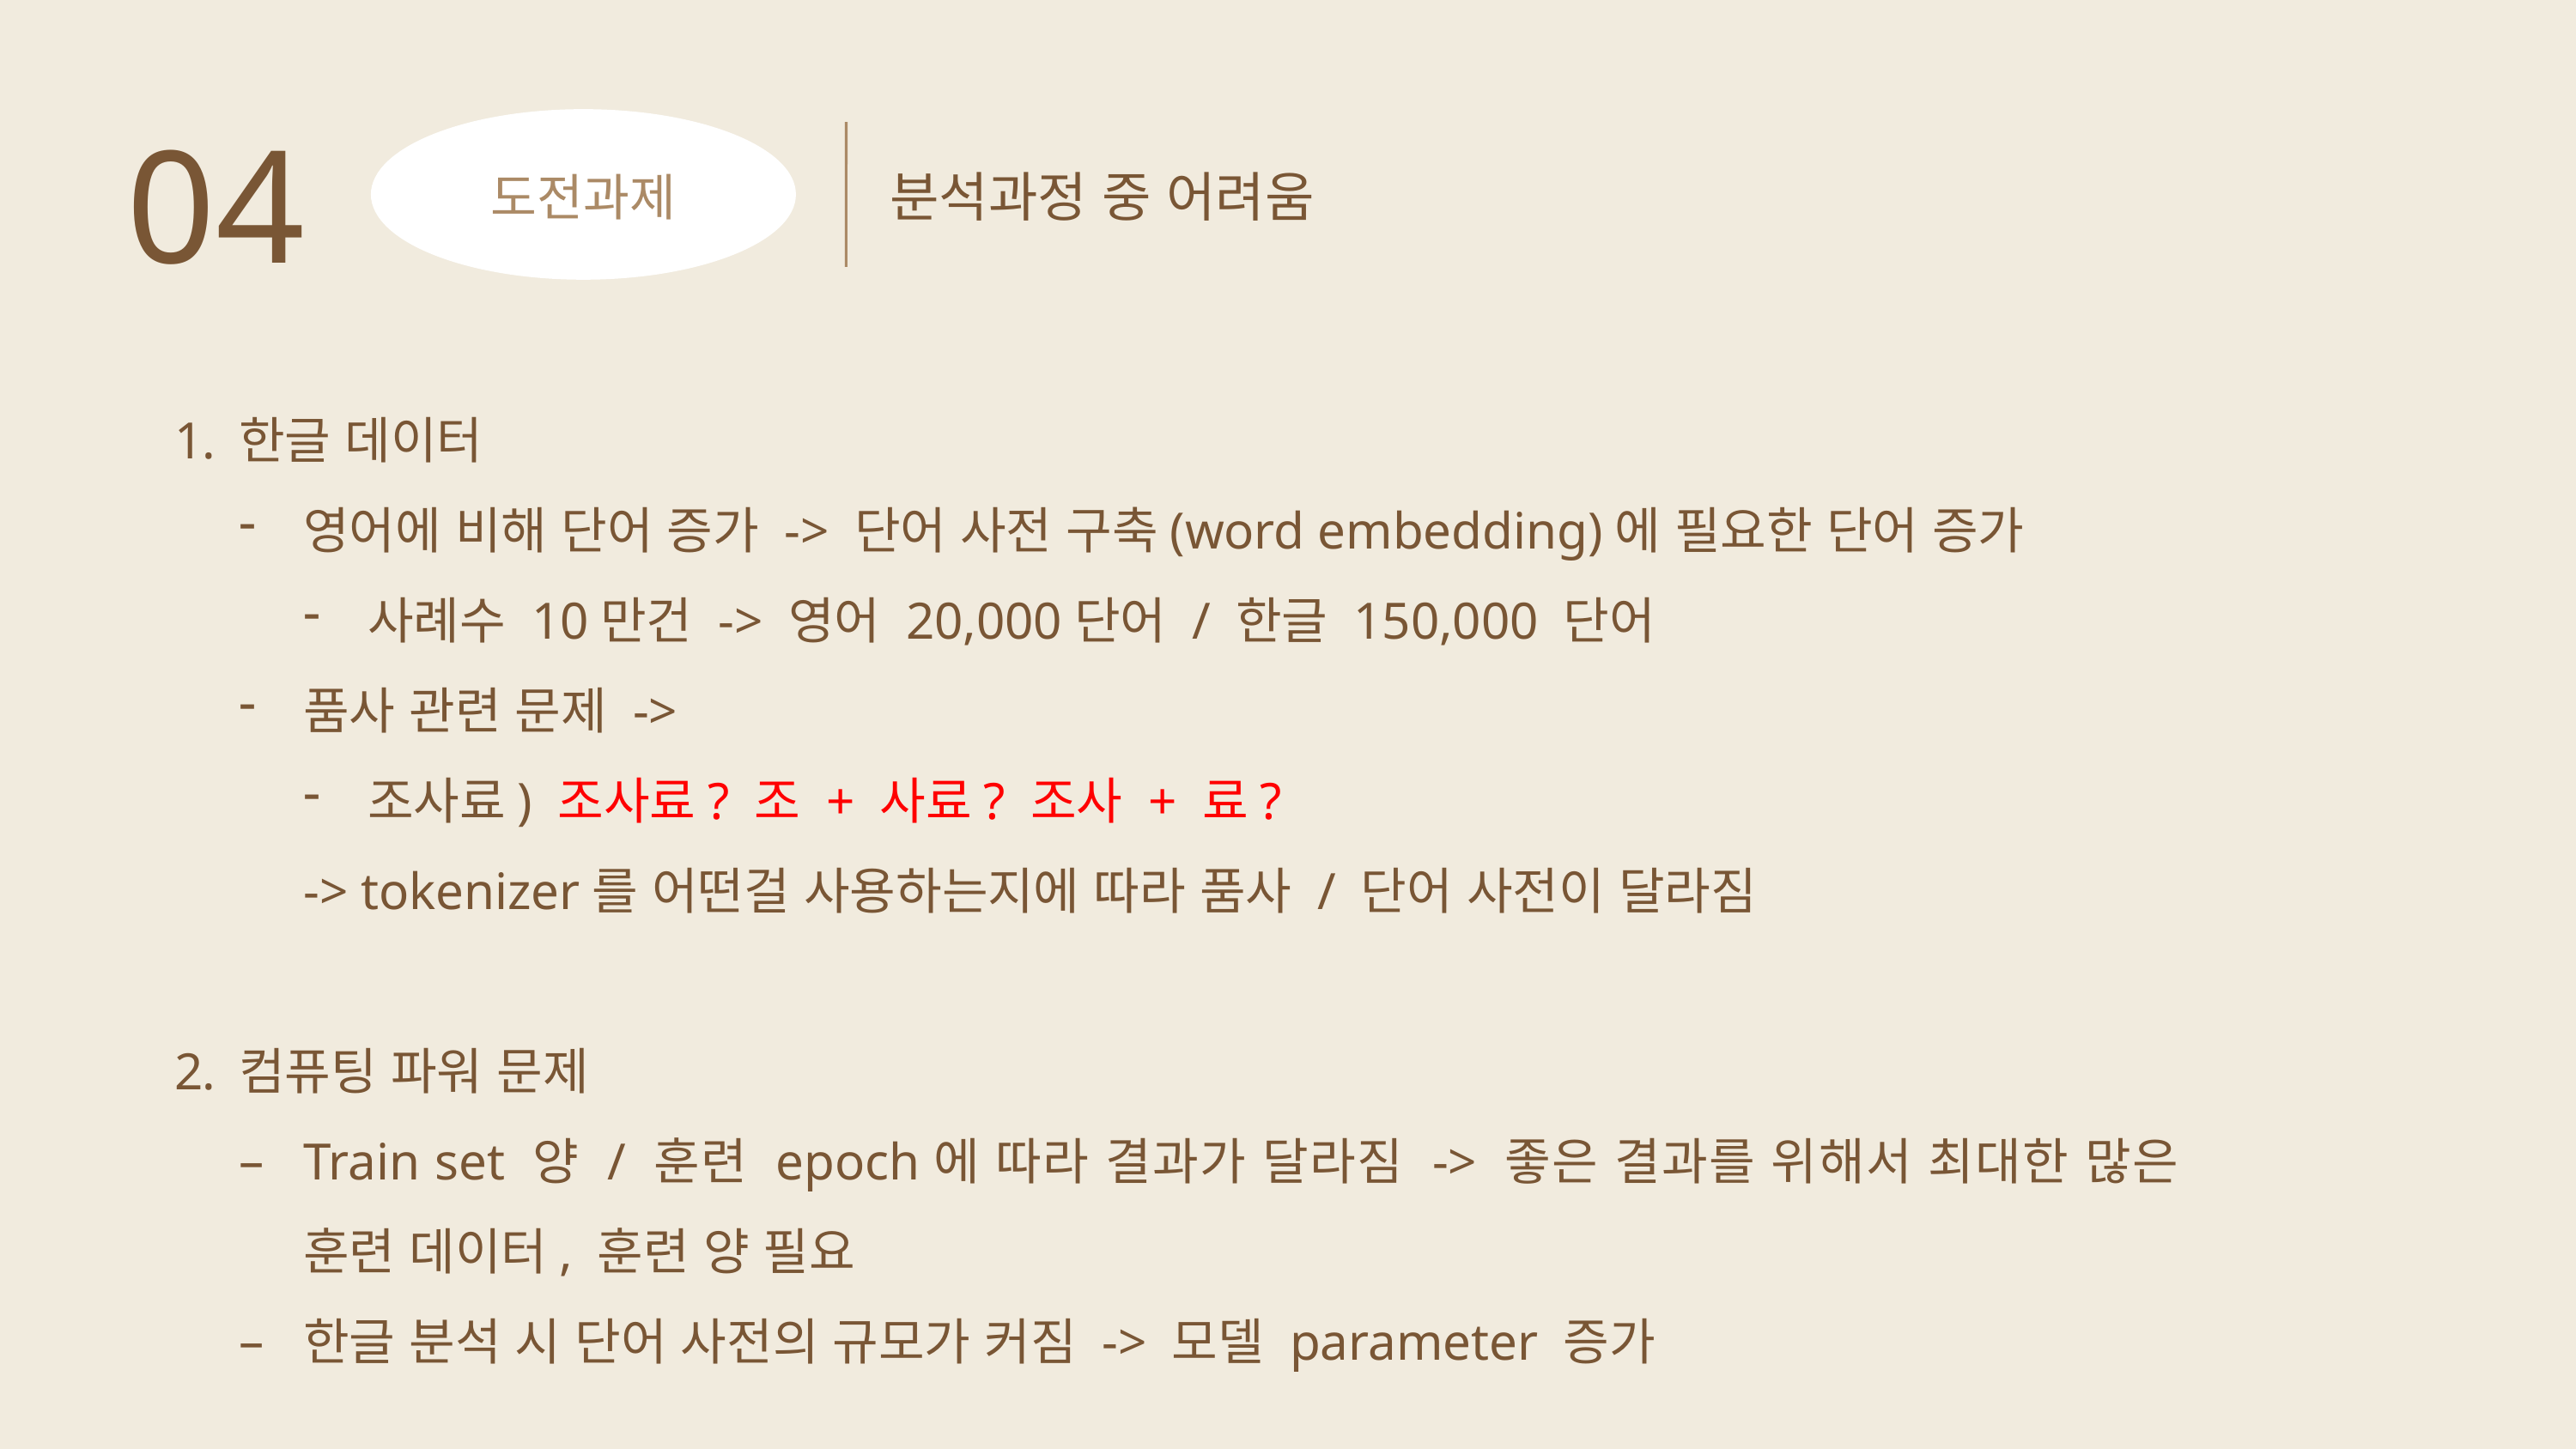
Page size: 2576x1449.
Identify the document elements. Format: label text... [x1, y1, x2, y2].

text_box 한글 데이터 영어에 비해 단어 증가 -> 단어 사전 구축(word embedding)에 필요한 단어 증가 사례수 10만건 -> 영어 20,000단어 / 한글 150,000 단어 품사 관련 문제 -> 조사료) 조사료? 조 + 사료? 조사 + 료? -> tokenizer를 어떤걸 사용하는지에 따라 품사 / 단어 사전이 달라짐 컴퓨팅 파워 문제 Train set 양 / 훈련 epoch에 따라 결과가 달라짐 -> 좋은 결과를 위해서 최대한 많은 훈련 데이터, 훈련 양 필요 한글 분석 시 단어 사전의 규모가 커짐 -> 모델 parameter 증가 [174, 379, 2179, 1449]
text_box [126, 76, 1771, 281]
